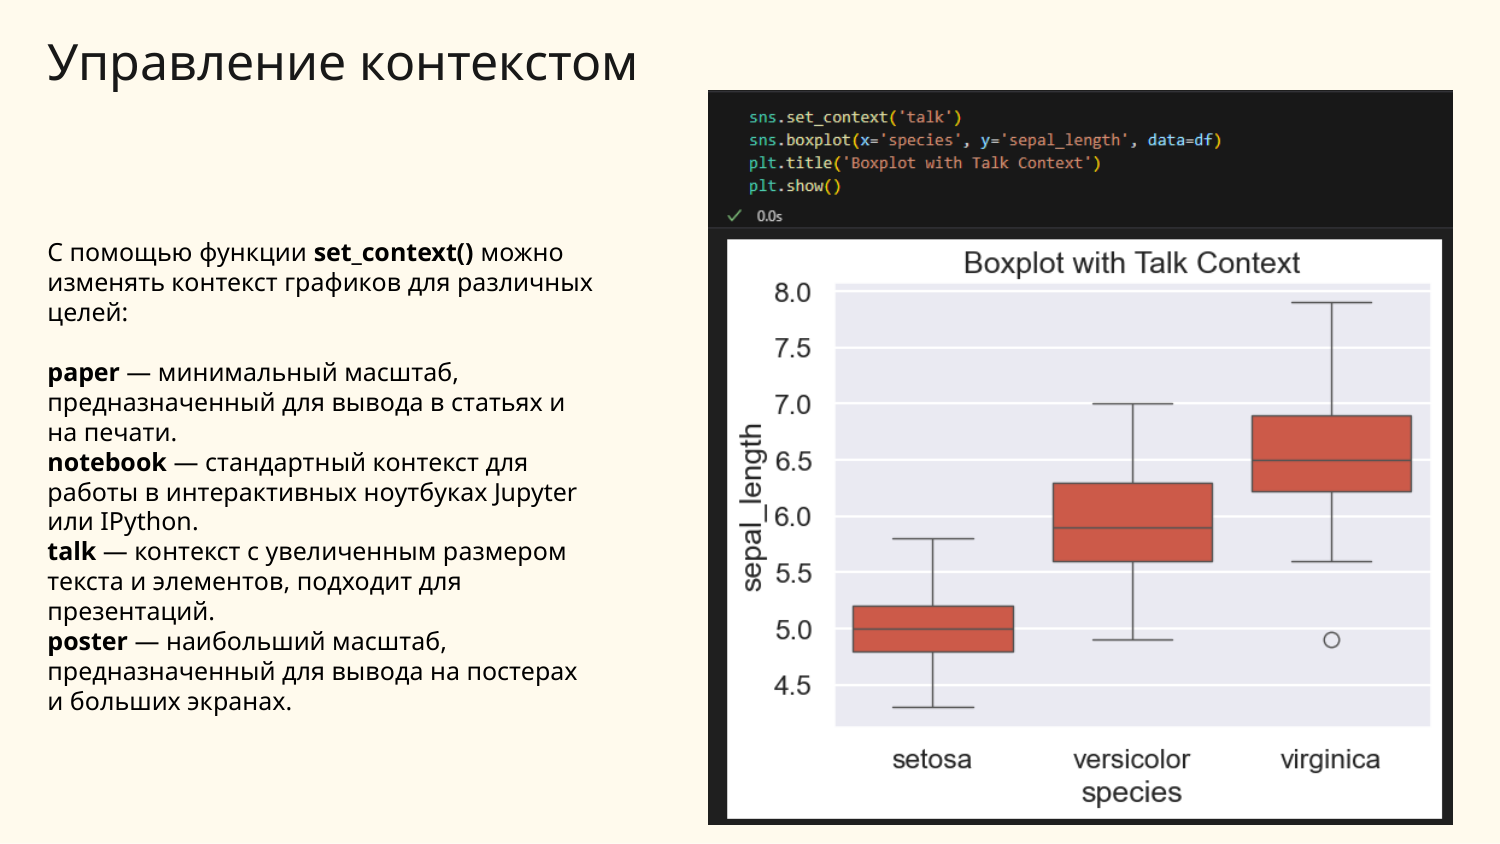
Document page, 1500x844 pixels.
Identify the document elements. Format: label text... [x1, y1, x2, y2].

text_box С помощью функции set_context() можно изменять контекст графиков для различных целей: paper — минимальный масштаб, предназначенный для вывода в статьях и на печати. notebook — стандартный контекст для работы в интерактивных ноутбуках Jupyter или IPython. talk — контекст с увеличенным размером текста и элементов, подходит для презентаций. poster — наибольший масштаб, предназначенный для вывода на постерах и больших экранах. [47, 234, 600, 716]
picture [708, 90, 1453, 826]
title Управление контекстом [47, 27, 1440, 171]
